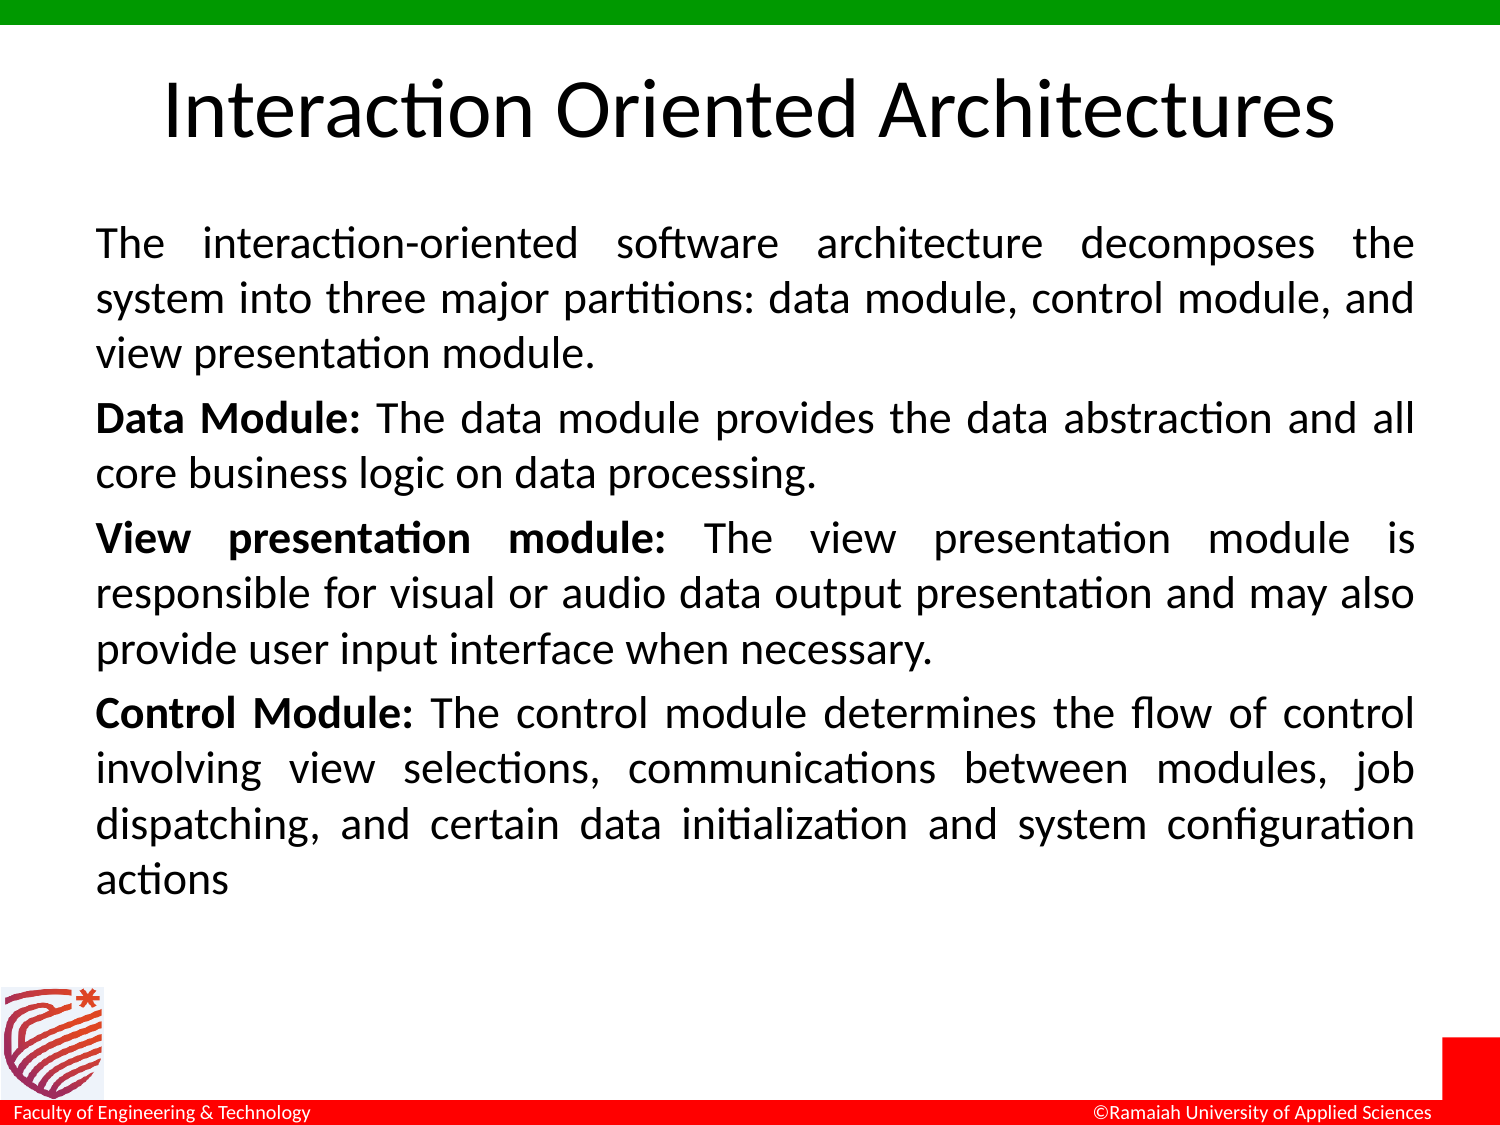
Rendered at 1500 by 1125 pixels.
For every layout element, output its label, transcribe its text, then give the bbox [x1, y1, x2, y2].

title Interaction Oriented Architectures [75, 45, 1425, 233]
picture [1, 987, 104, 1100]
list The interaction-oriented software architecture decomposes the system into three major partitions: data module, control module, and view presentation module. Data Module: The data module provides the data abstraction and all core business logic on data processing. View presentation module: The view presentation module is responsible for visual or audio data output presentation and may also provide user input interface when necessary. Control Module: The control module determines the flow of control involving view selections, communications between modules, job dispatching, and certain data initialization and system configuration actions [80, 204, 1431, 1001]
